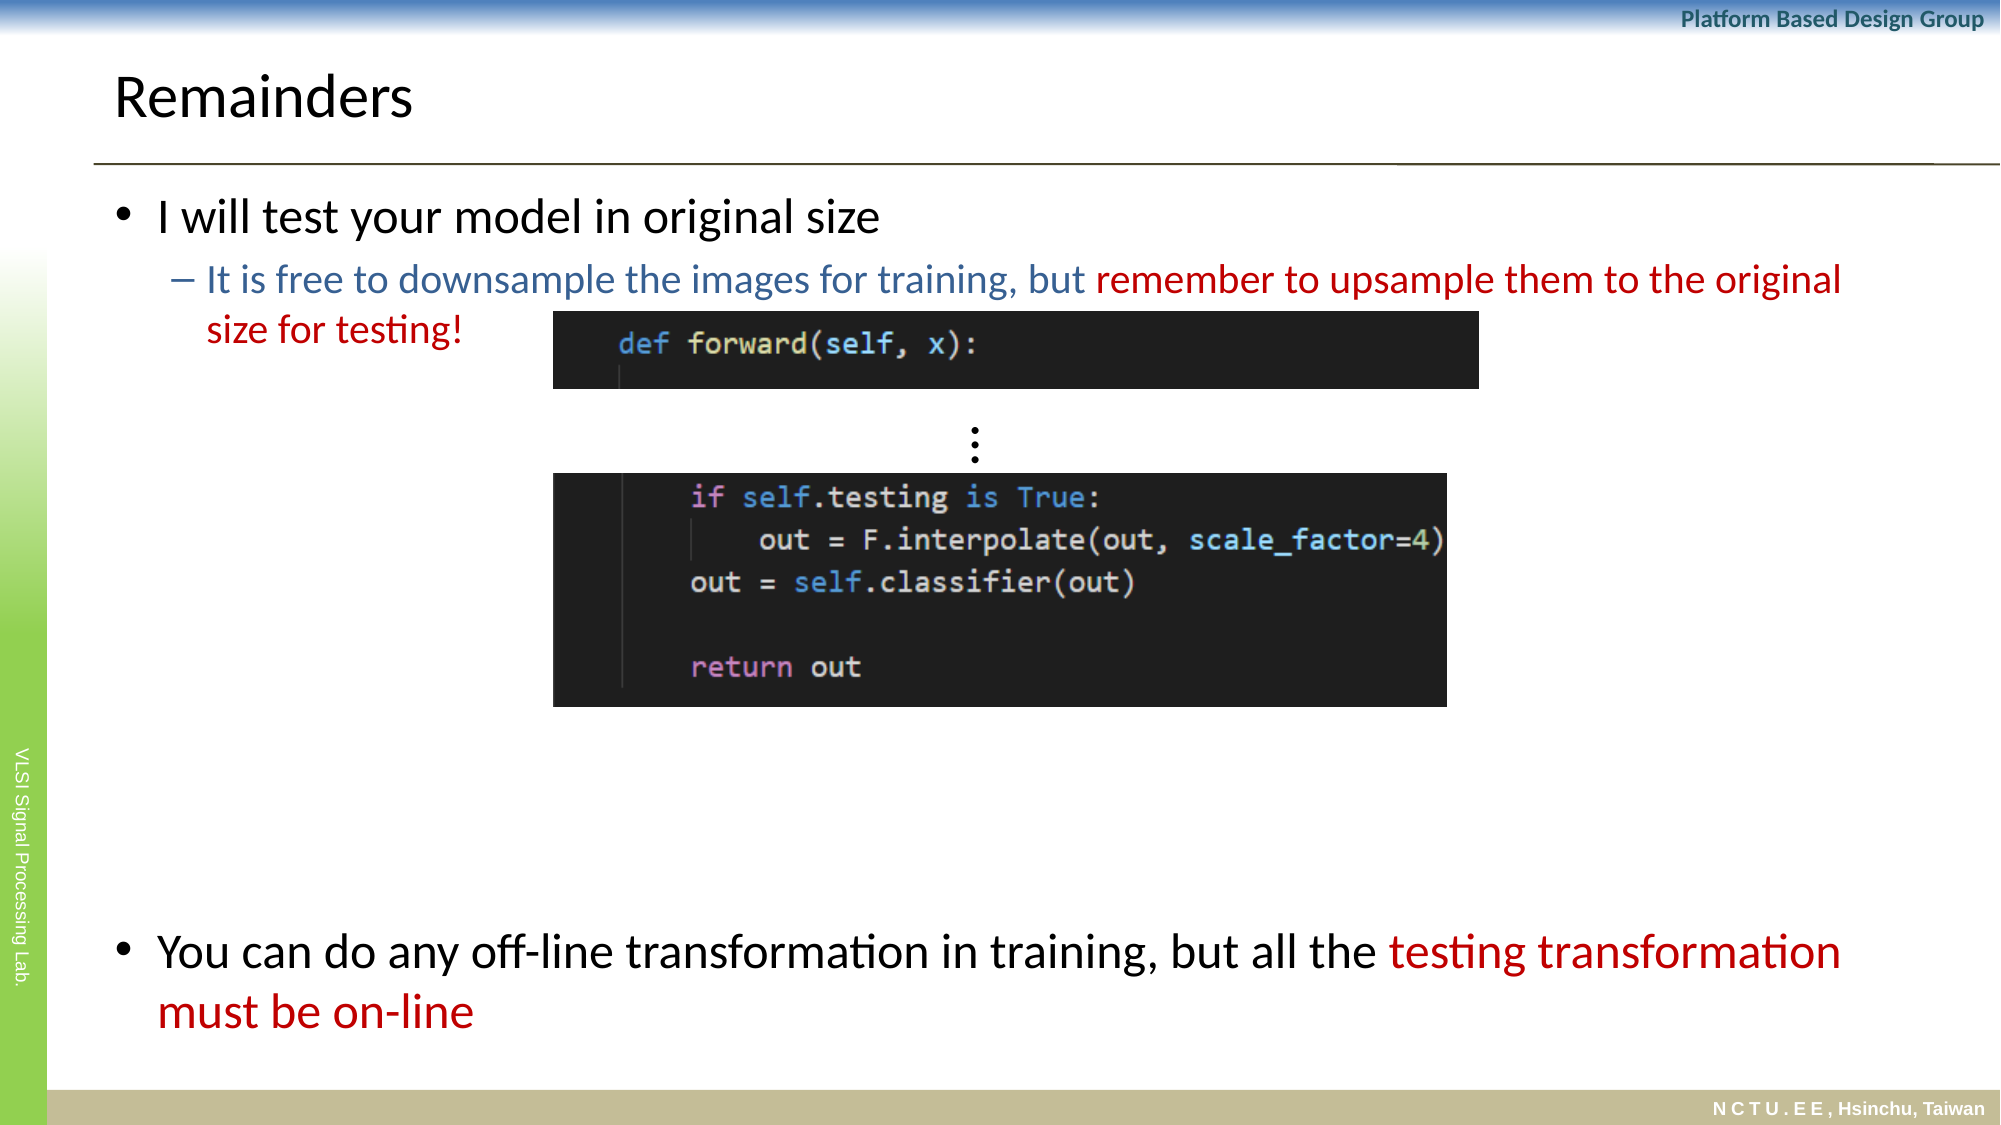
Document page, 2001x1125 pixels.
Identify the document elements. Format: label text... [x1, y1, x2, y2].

picture [552, 473, 1447, 707]
list I will test your model in original size It is free to downsample the images for training, but remember to upsample them to the original size for testing! You can do any off-line transformation in training, but all the testing transformation must be on-line [99, 175, 1901, 1006]
picture [552, 311, 1479, 389]
text_box … [936, 410, 1038, 467]
title Remainders [99, 44, 1901, 141]
